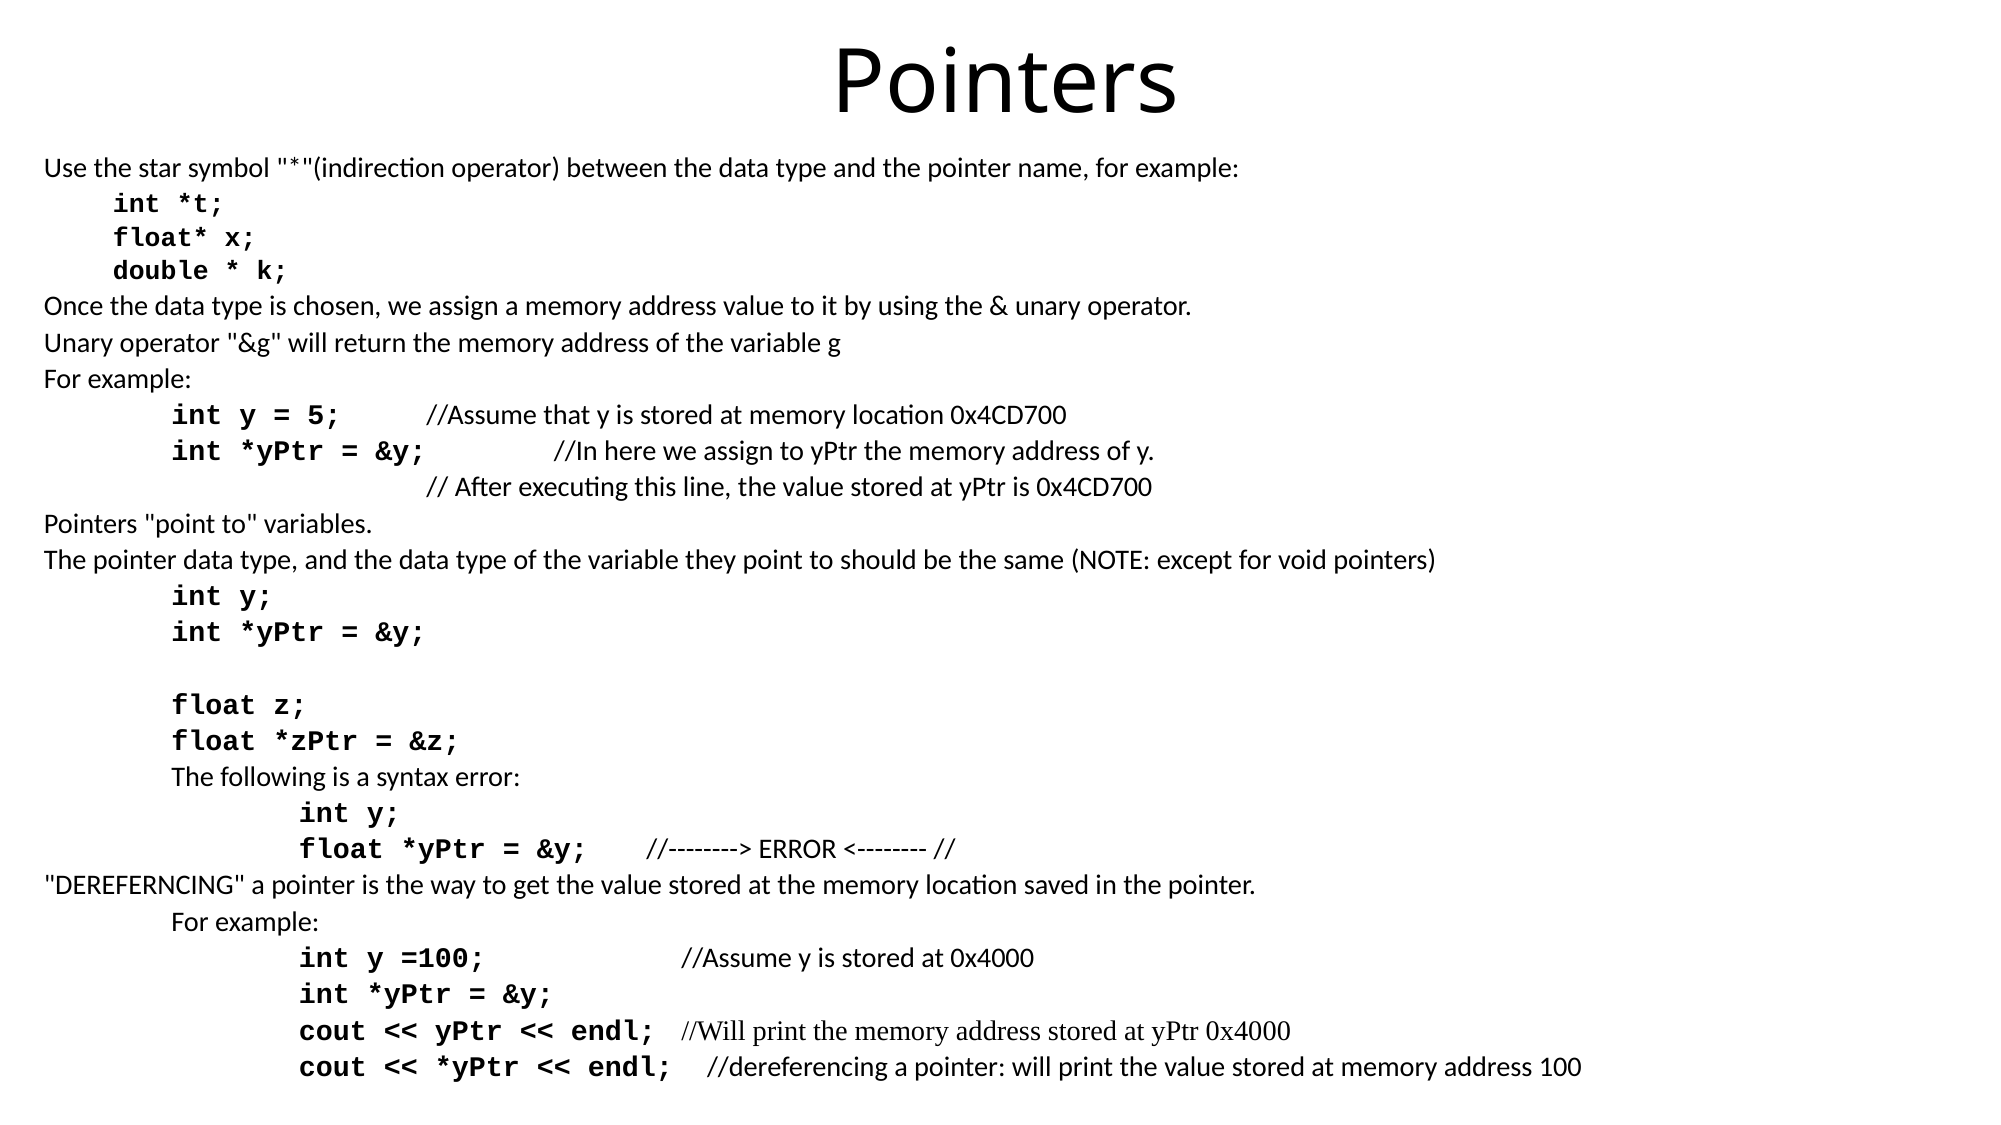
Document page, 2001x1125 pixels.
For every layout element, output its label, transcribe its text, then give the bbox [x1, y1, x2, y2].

list Use the star symbol "*"(indirection operator) between the data type and the pointer name, for example: int *t; float* x; double * k; Once the data type is chosen, we assign a memory address value to it by using the & unary operator. Unary operator "&g" will return the memory address of the variable g For example: int y = 5; //Assume that y is stored at memory location 0x4CD700 int *yPtr = &y; //In here we assign to yPtr the memory address of y. // After executing this line, the value stored at yPtr is 0x4CD700 Pointers "point to" variables. The pointer data type, and the data type of the variable they point to should be the same (NOTE: except for void pointers) int y; int *yPtr = &y; float z; float *zPtr = &z; The following is a syntax error: int y; float *yPtr = &y; //--------> ERROR <-------- // "DEREFERNCING" a pointer is the way to get the value stored at the memory location saved in the pointer. For example: int y =100; //Assume y is stored at 0x4000 int *yPtr = &y; cout << yPtr << endl; //Will print the memory address stored at yPtr 0x4000 cout << *yPtr << endl; //dereferencing a pointer: will print the value stored at memory address 100 [29, 139, 1971, 1098]
title Pointers [29, 27, 1983, 140]
